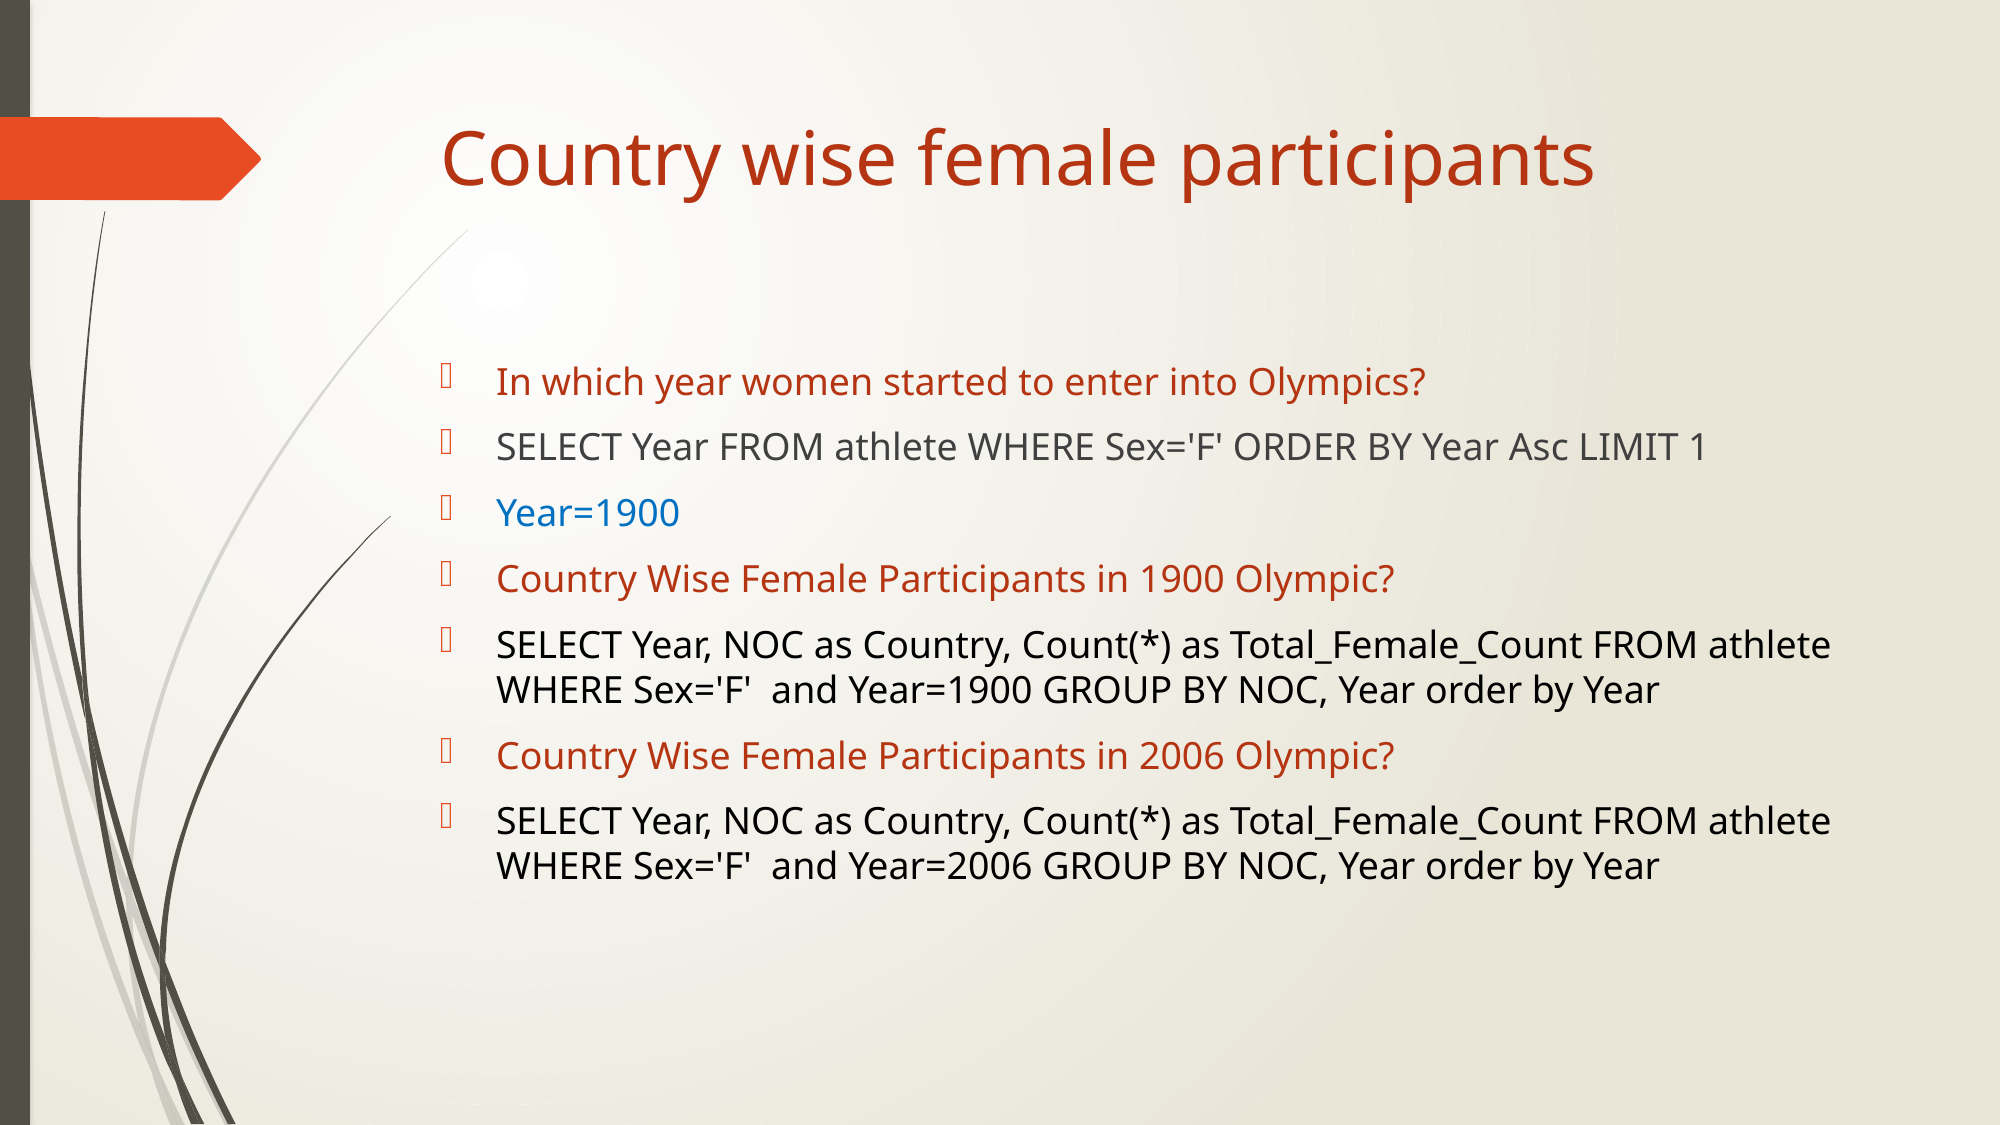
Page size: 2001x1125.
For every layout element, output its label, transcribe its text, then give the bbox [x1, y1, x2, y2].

title Country wise female participants [425, 102, 1888, 313]
list In which year women started to enter into Olympics? SELECT Year FROM athlete WHERE Sex='F' ORDER BY Year Asc LIMIT 1 Year=1900 Country Wise Female Participants in 1900 Olympic? SELECT Year, NOC as Country, Count(*) as Total_Female_Count FROM athlete WHERE Sex='F' and Year=1900 GROUP BY NOC, Year order by Year Country Wise Female Participants in 2006 Olympic? SELECT Year, NOC as Country, Count(*) as Total_Female_Count FROM athlete WHERE Sex='F' and Year=2006 GROUP BY NOC, Year order by Year [424, 350, 1888, 970]
